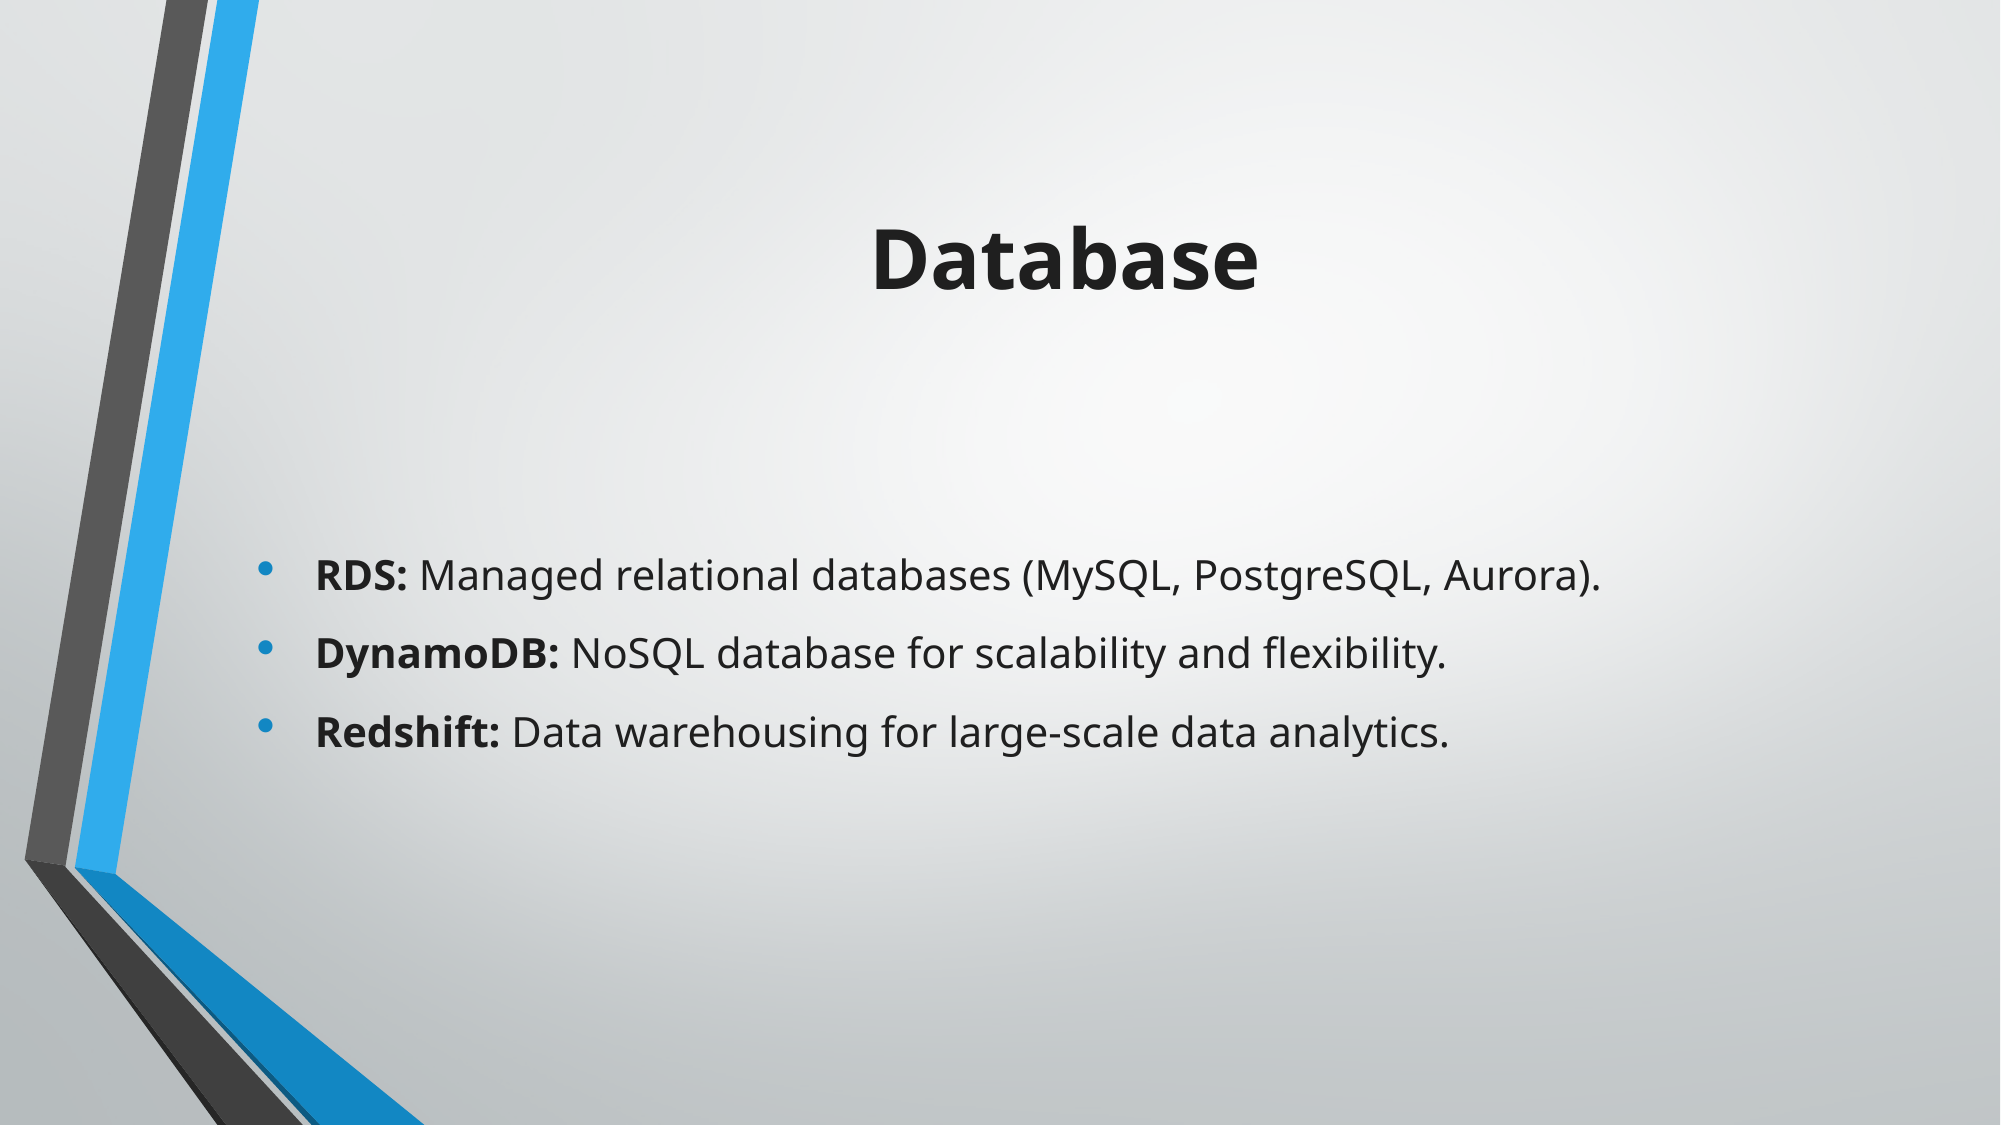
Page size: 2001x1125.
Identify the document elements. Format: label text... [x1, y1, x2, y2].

list RDS: Managed relational databases (MySQL, PostgreSQL, Aurora). DynamoDB: NoSQL database for scalability and flexibility. Redshift: Data warehousing for large-scale data analytics. [243, 437, 1887, 950]
title Database [243, 112, 1887, 400]
